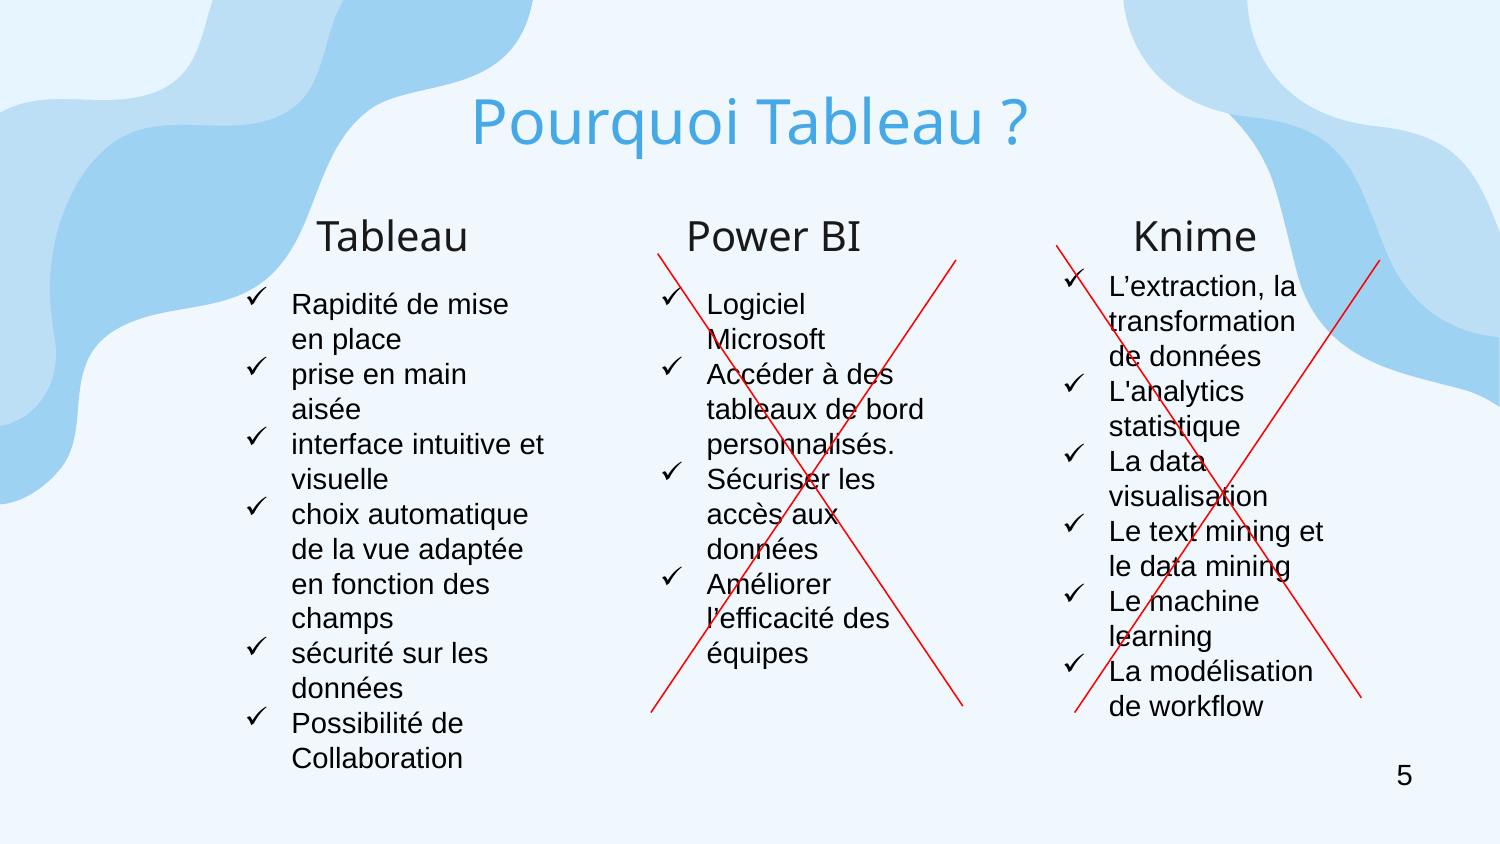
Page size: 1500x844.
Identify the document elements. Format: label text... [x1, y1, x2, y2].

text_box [1056, 245, 1362, 699]
title Tableau [200, 216, 581, 304]
text_box L’extraction, la transformation de données L'analytics statistique La data visualisation Le text mining et le data mining Le machine learning La modélisation de workflow [1047, 260, 1351, 730]
text_box 5 [1381, 748, 1459, 799]
title Power BI [581, 216, 966, 304]
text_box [1074, 259, 1380, 713]
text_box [650, 259, 957, 713]
title Knime [1003, 216, 1387, 304]
text_box Rapidité de mise en place prise en main aisée interface intuitive et visuelle choix automatique de la vue adaptée en fonction des champs sécurité sur les données Possibilité de Collaboration [229, 277, 560, 783]
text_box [657, 253, 963, 707]
title Pourquoi Tableau ? [118, 72, 1382, 167]
